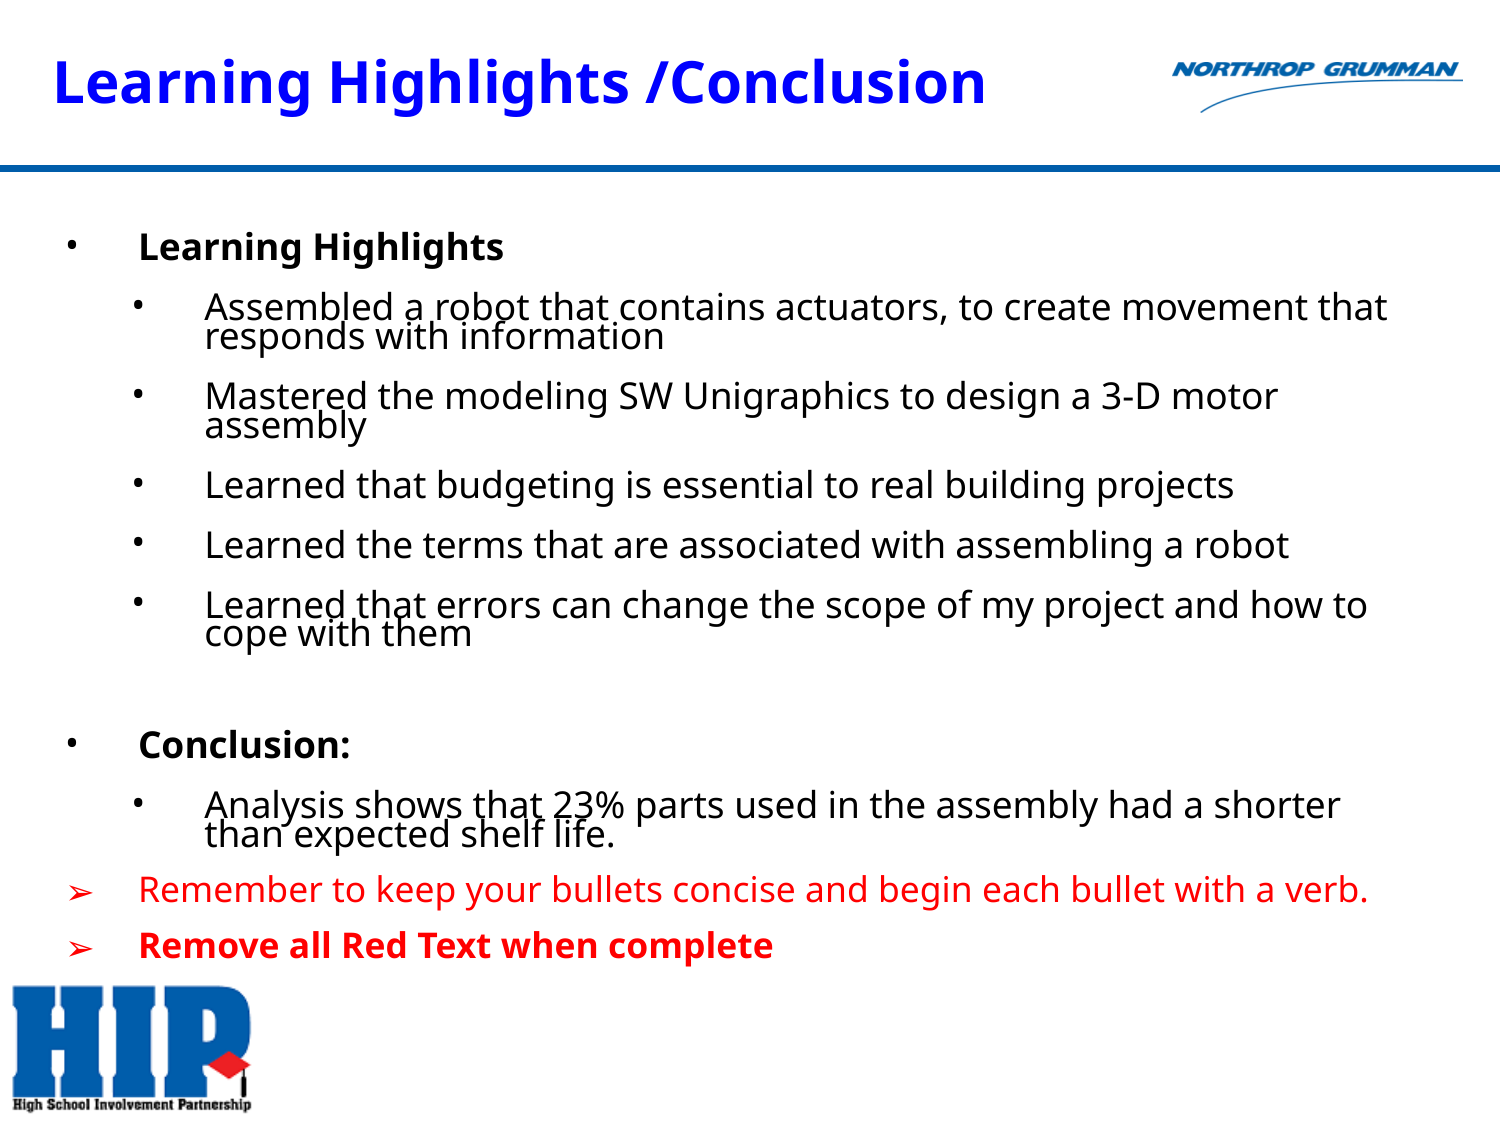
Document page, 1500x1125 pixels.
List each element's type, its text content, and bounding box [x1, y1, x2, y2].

list Learning Highlights Assembled a robot that contains actuators, to create movement that responds with information Mastered the modeling SW Unigraphics to design a 3-D motor assembly Learned that budgeting is essential to real building projects Learned the terms that are associated with assembling a robot Learned that errors can change the scope of my project and how to cope with them Conclusion: Analysis shows that 23% parts used in the assembly had a shorter than expected shelf life. Remember to keep your bullets concise and begin each bullet with a verb. Remove all Red Text when complete [50, 230, 1425, 1025]
picture [1172, 62, 1463, 113]
picture [5, 981, 256, 1118]
title Learning Highlights /Conclusion [37, 11, 1138, 150]
